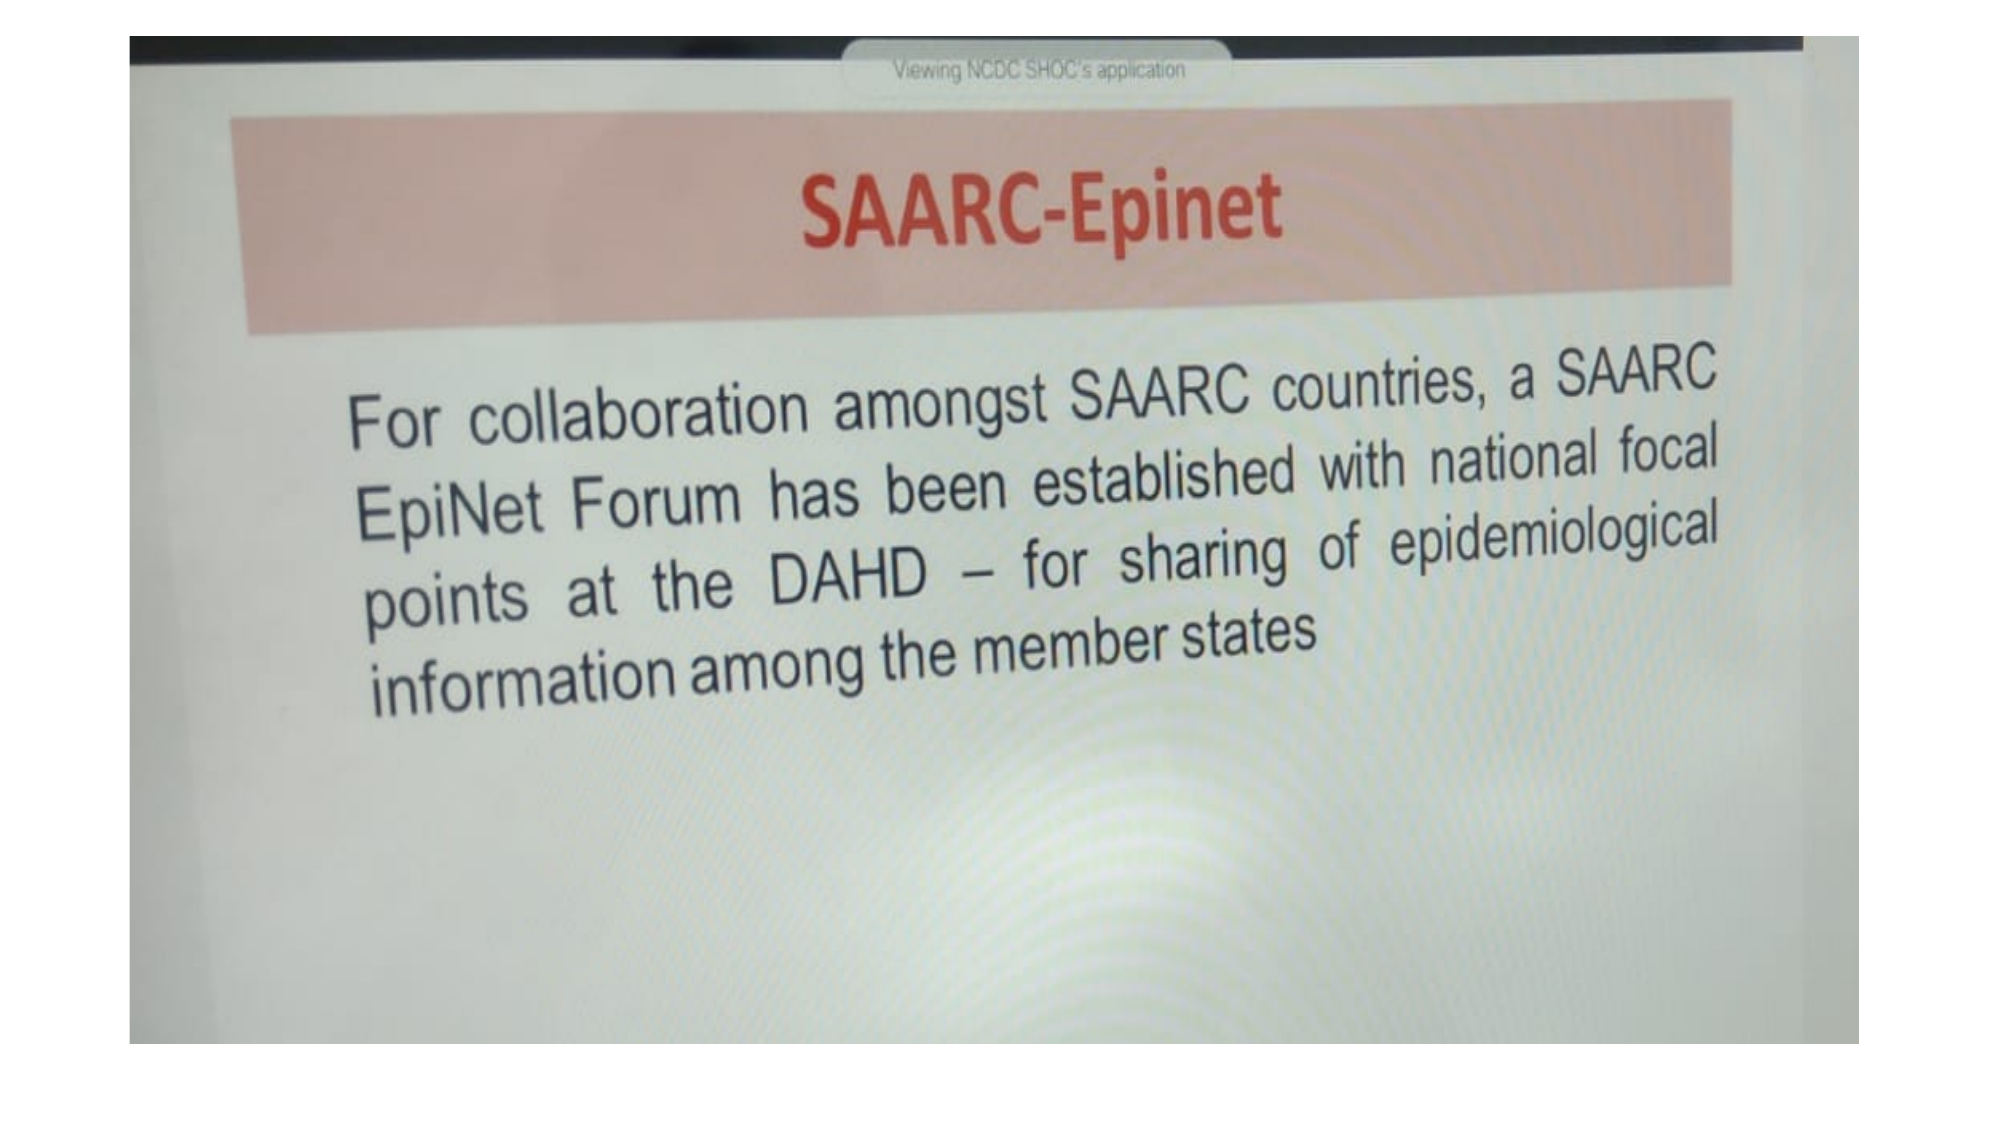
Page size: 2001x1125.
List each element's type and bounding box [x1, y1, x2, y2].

picture [129, 36, 1859, 1044]
